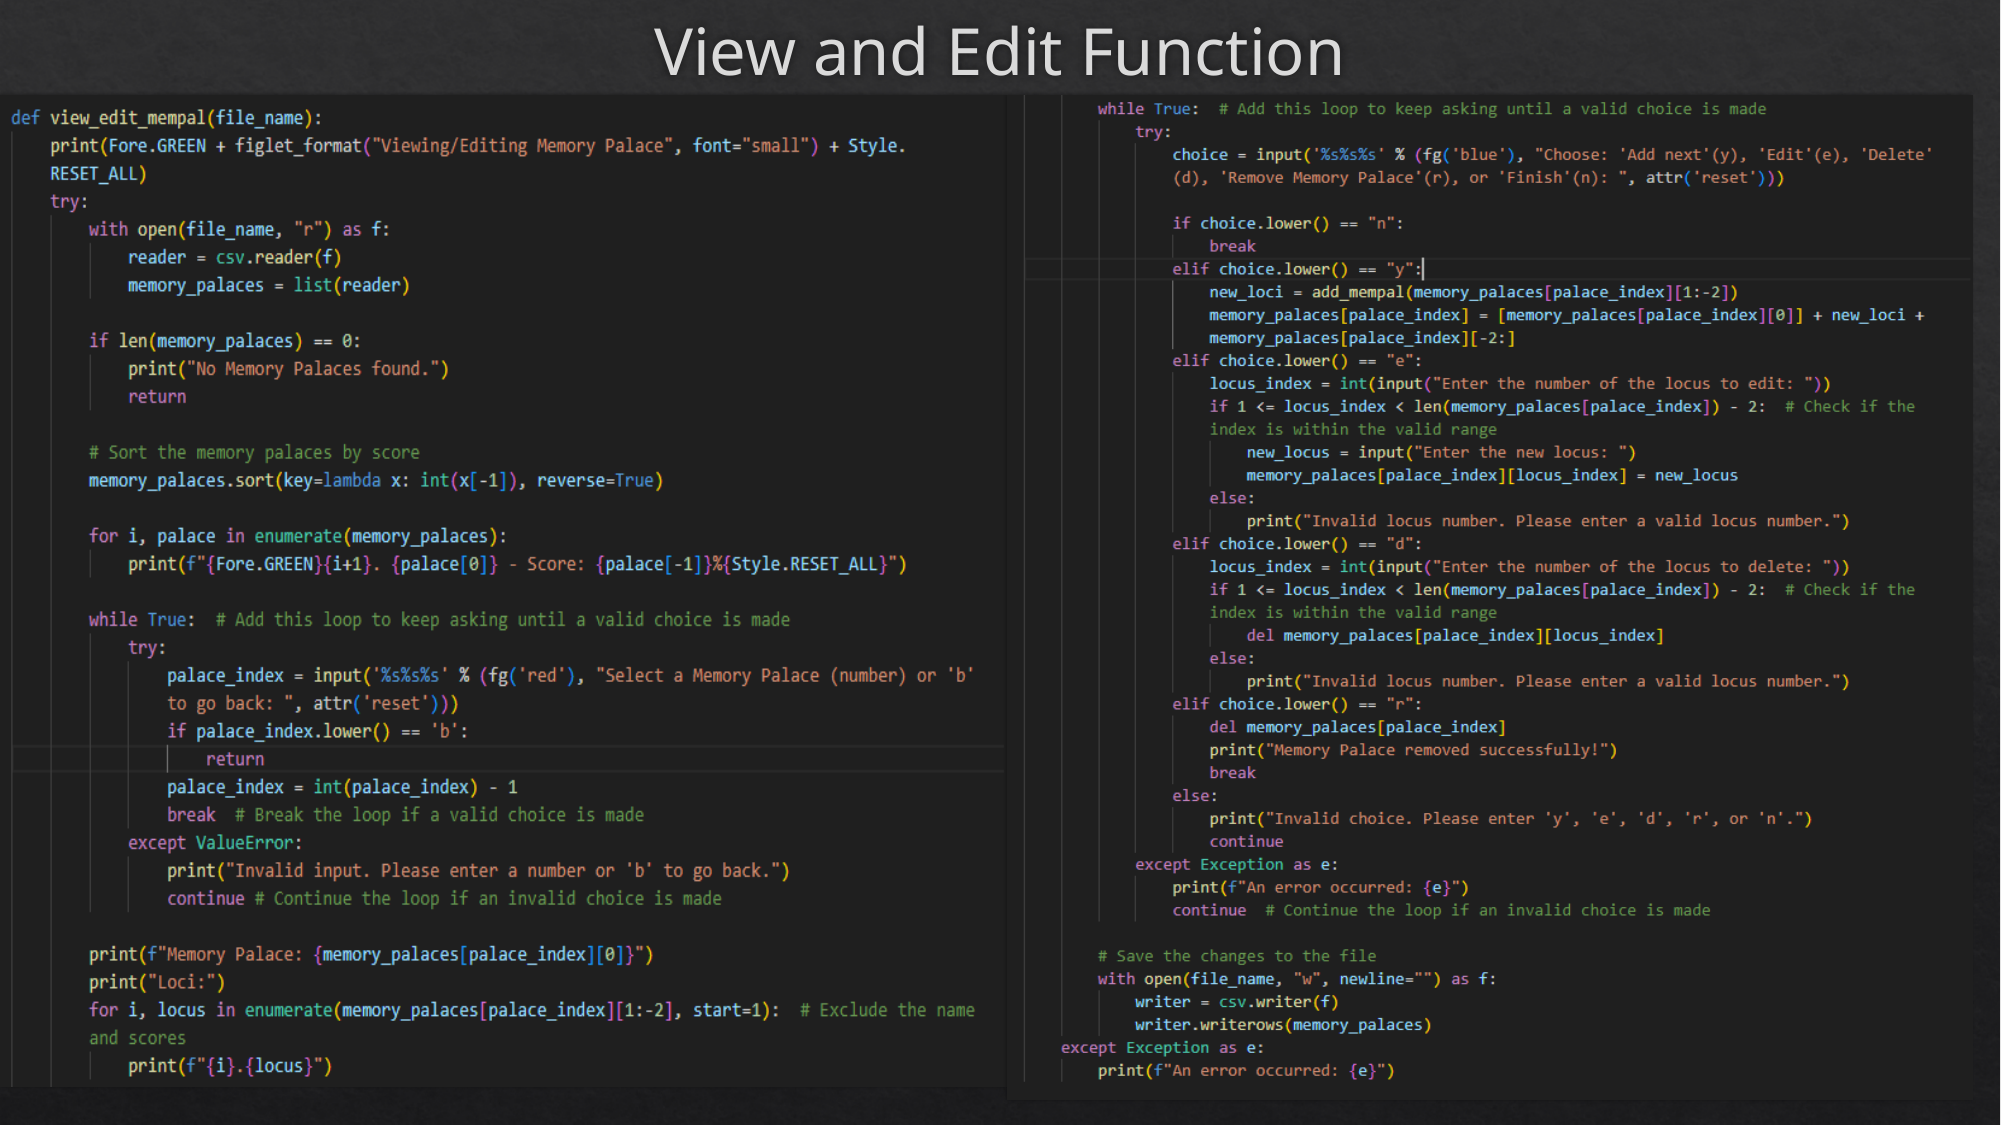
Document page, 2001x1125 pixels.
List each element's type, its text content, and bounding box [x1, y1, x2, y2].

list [0, 95, 1002, 1087]
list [1007, 95, 1973, 1101]
title View and Edit Function [150, 2, 1850, 91]
